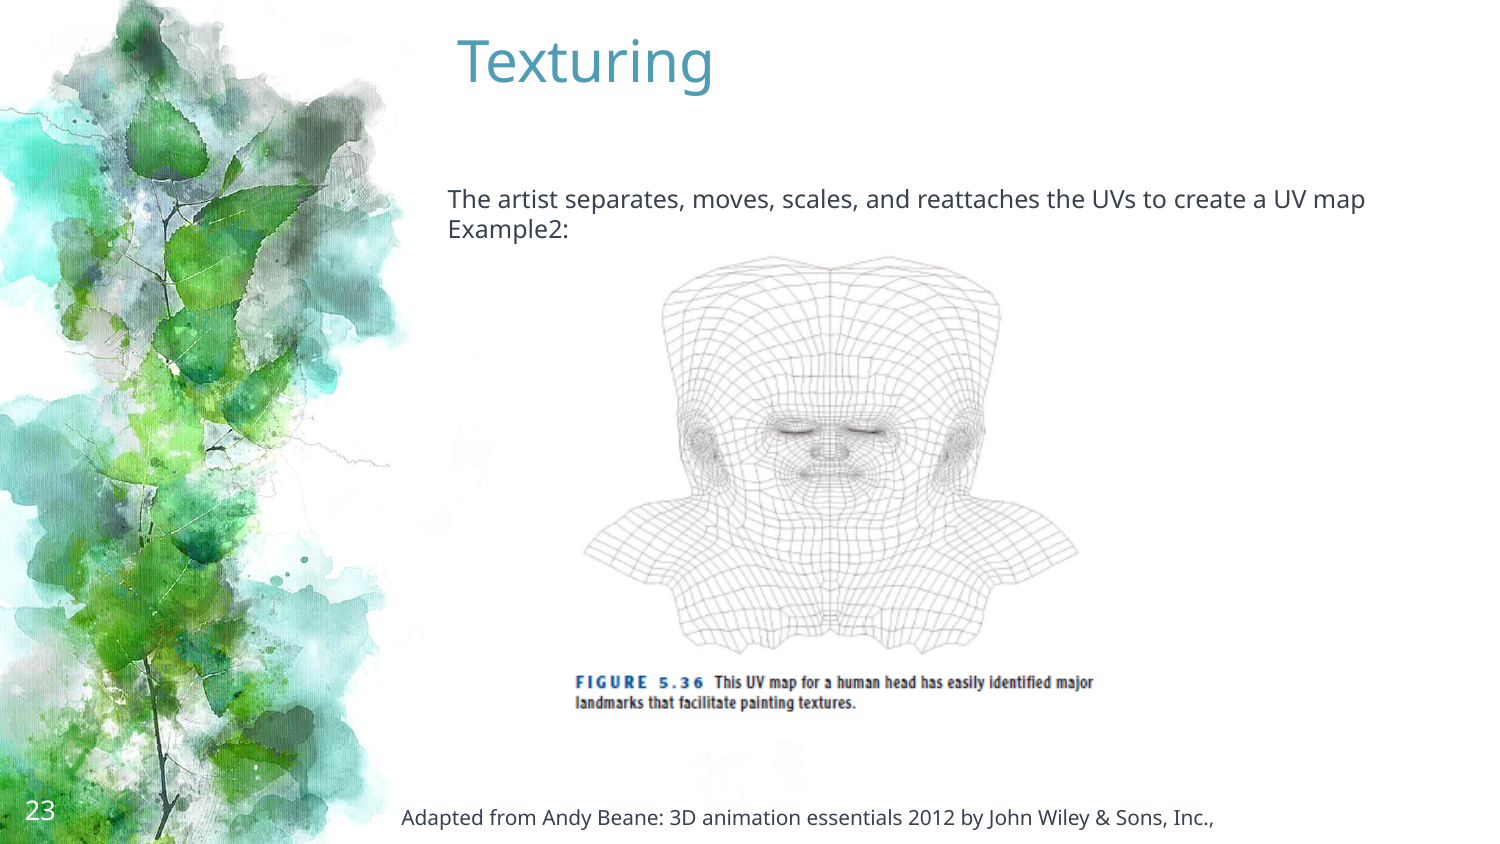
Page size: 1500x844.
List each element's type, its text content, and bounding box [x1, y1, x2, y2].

text_box The artist separates, moves, scales, and reattaches the UVs to create a UV map Example2: [432, 175, 1383, 251]
picture [0, 0, 1500, 844]
slide_number 23 [24, 779, 115, 844]
title Texturing [457, 33, 1425, 94]
text_box Adapted from Andy Beane: 3D animation essentials 2012 by John Wiley & Sons, Inc., [386, 796, 1278, 832]
